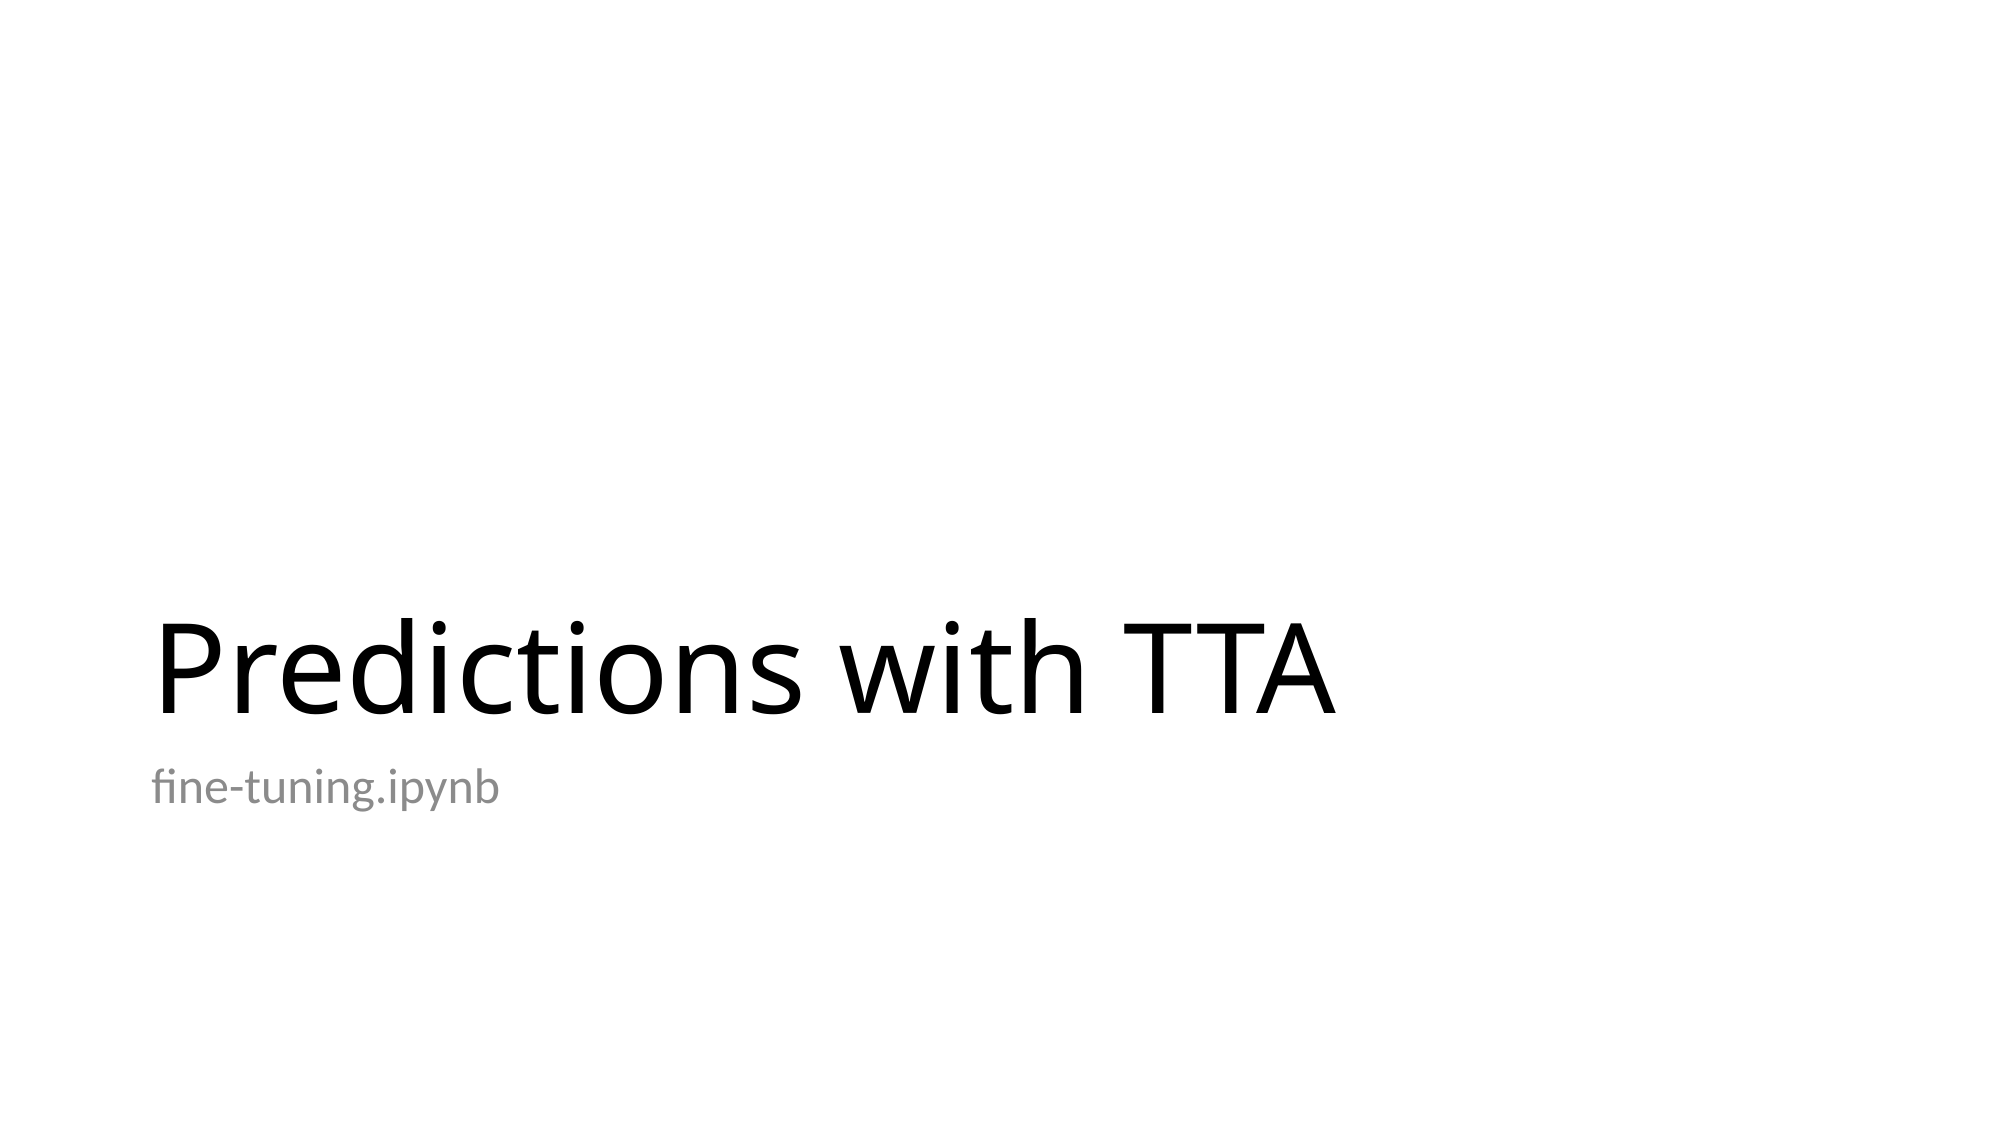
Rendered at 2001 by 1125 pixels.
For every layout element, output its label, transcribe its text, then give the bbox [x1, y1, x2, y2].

list fine-tuning.ipynb [136, 752, 1862, 999]
title Predictions with TTA [136, 280, 1862, 749]
